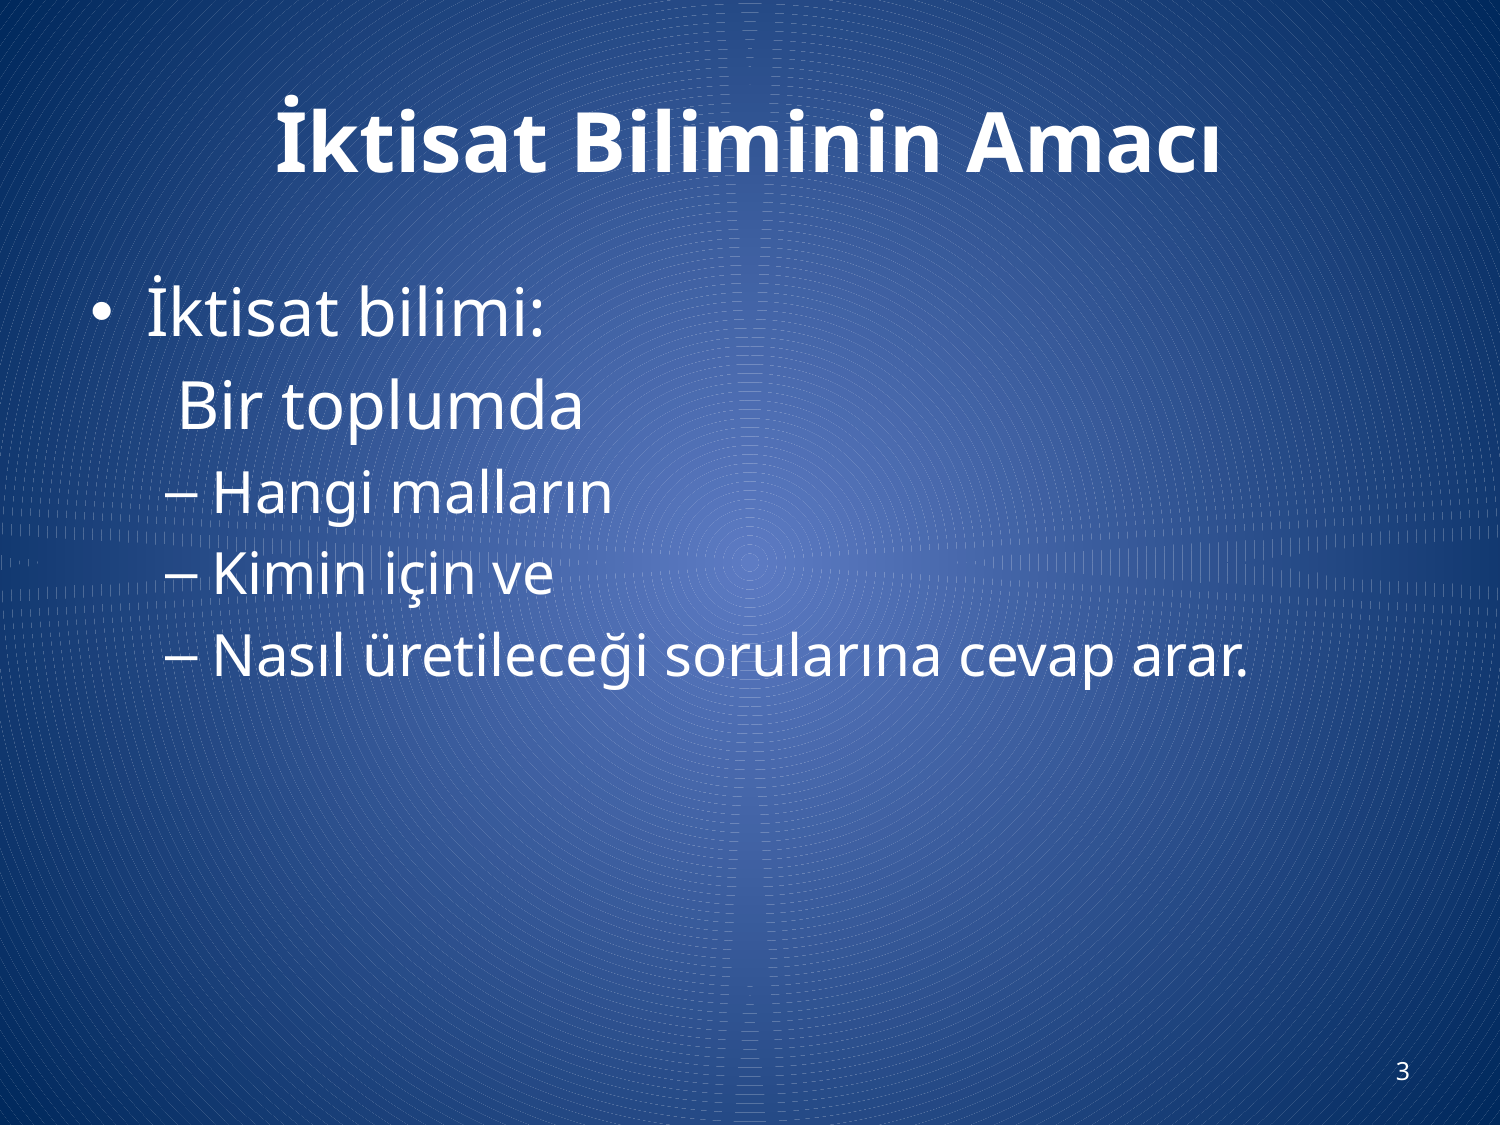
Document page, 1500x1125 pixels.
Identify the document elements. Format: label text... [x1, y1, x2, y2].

slide_number 3 [1074, 1042, 1425, 1103]
title İktisat Biliminin Amacı [74, 44, 1426, 233]
list İktisat bilimi: Bir toplumda Hangi malların Kimin için ve Nasıl üretileceği sorularına cevap arar. [74, 262, 1426, 1006]
